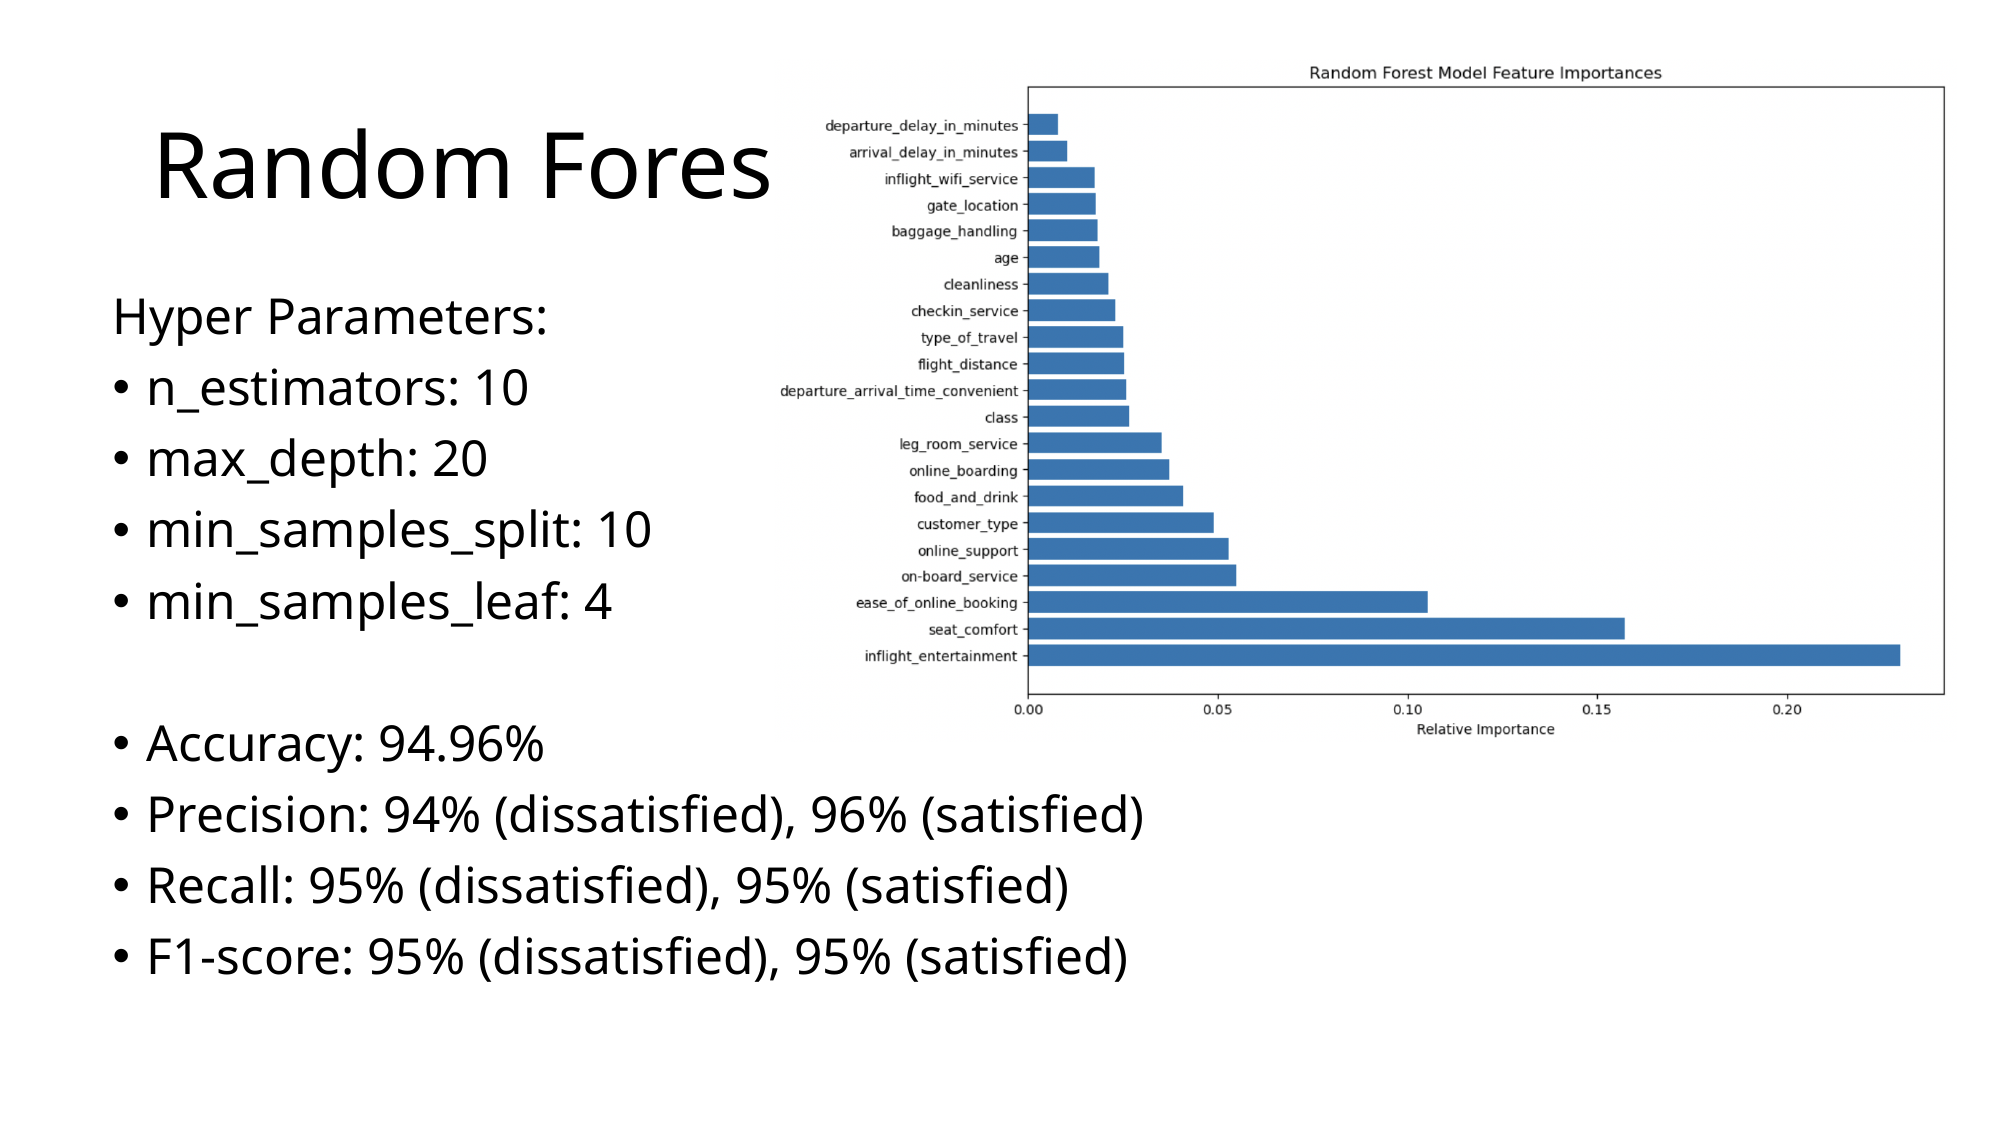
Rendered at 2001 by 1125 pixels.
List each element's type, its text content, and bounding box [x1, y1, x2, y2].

picture [774, 59, 1957, 742]
list Hyper Parameters: n_estimators: 10 max_depth: 20 min_samples_split: 10 min_samples_leaf: 4 Accuracy: 94.96% Precision: 94% (dissatisfied), 96% (satisfied) Recall: 95% (dissatisfied), 95% (satisfied) F1-score: 95% (dissatisfied), 95% (satisfied) [97, 284, 1300, 999]
title Random Forest [137, 59, 774, 278]
